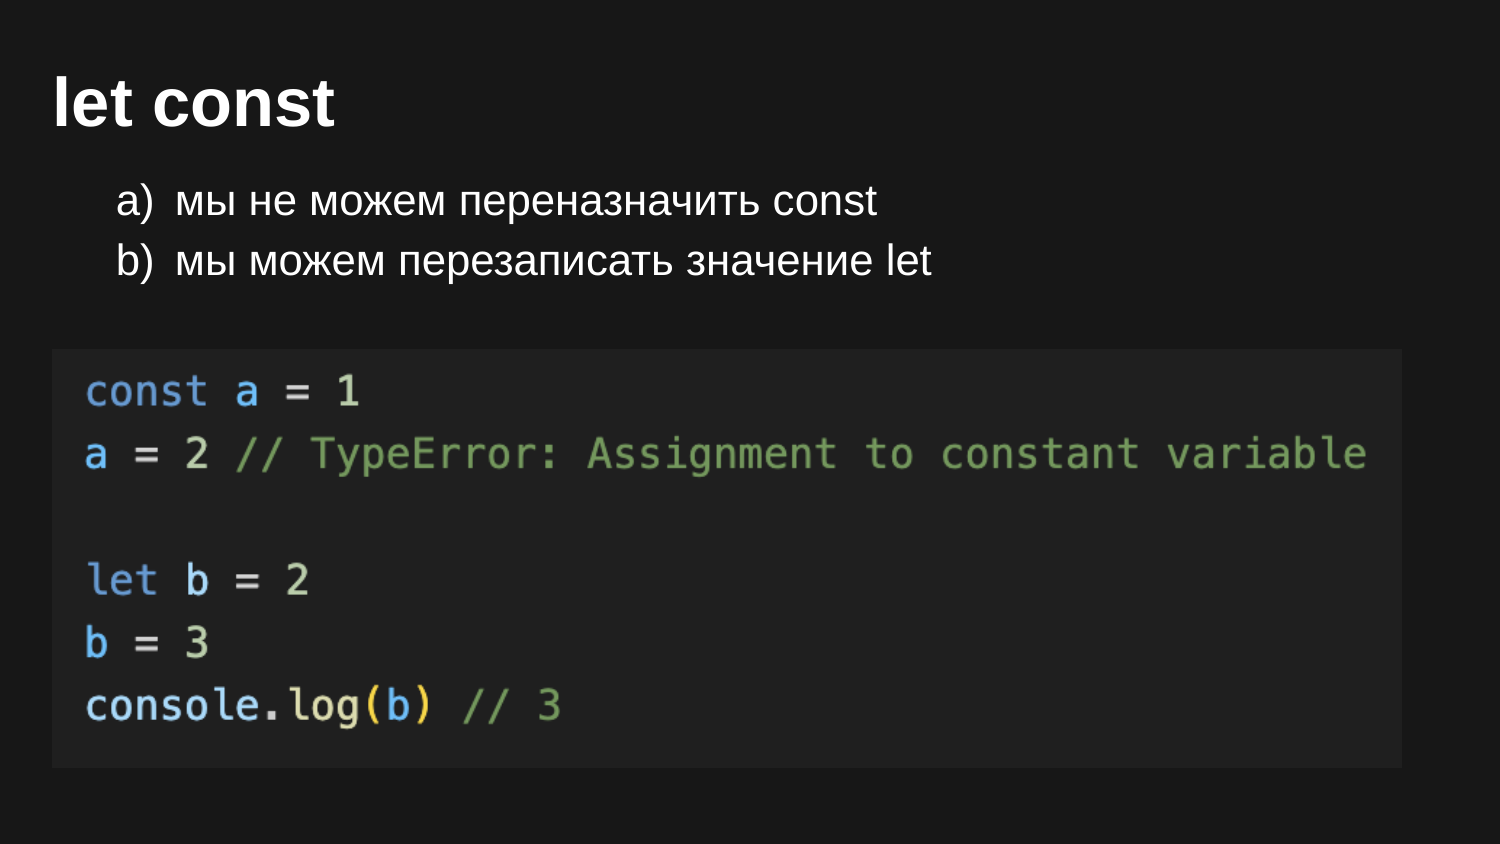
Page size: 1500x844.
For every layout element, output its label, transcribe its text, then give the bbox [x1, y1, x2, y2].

text_box мы не можем переназначить const мы можем перезаписать значение let [25, 163, 1475, 768]
picture [52, 349, 1402, 768]
text_box let const [52, 45, 1448, 147]
